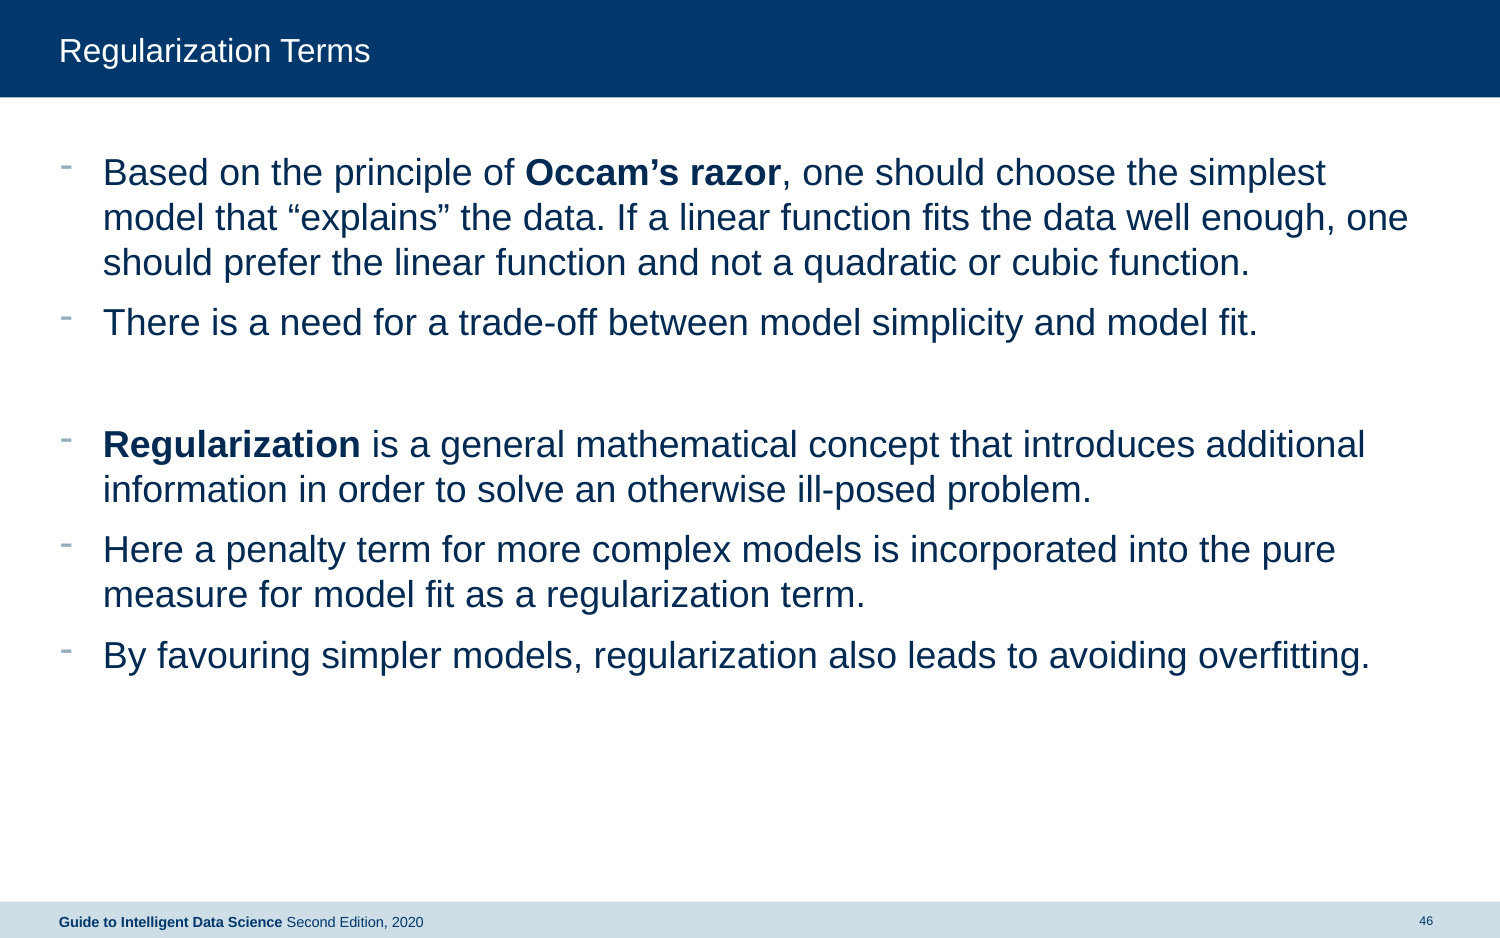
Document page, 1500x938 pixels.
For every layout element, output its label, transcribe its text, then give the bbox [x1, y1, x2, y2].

title Regularization Terms [58, 28, 1442, 70]
slide_number 46 [1411, 900, 1442, 938]
list Based on the principle of Occam’s razor, one should choose the simplest model that “explains” the data. If a linear function fits the data well enough, one should prefer the linear function and not a quadratic or cubic function. There is a need for a trade-off between model simplicity and model fit. Regularization is a general mathematical concept that introduces additional information in order to solve an otherwise ill-posed problem. Here a penalty term for more complex models is incorporated into the pure measure for model fit as a regularization term. By favouring simpler models, regularization also leads to avoiding overfitting. [59, 147, 1434, 855]
